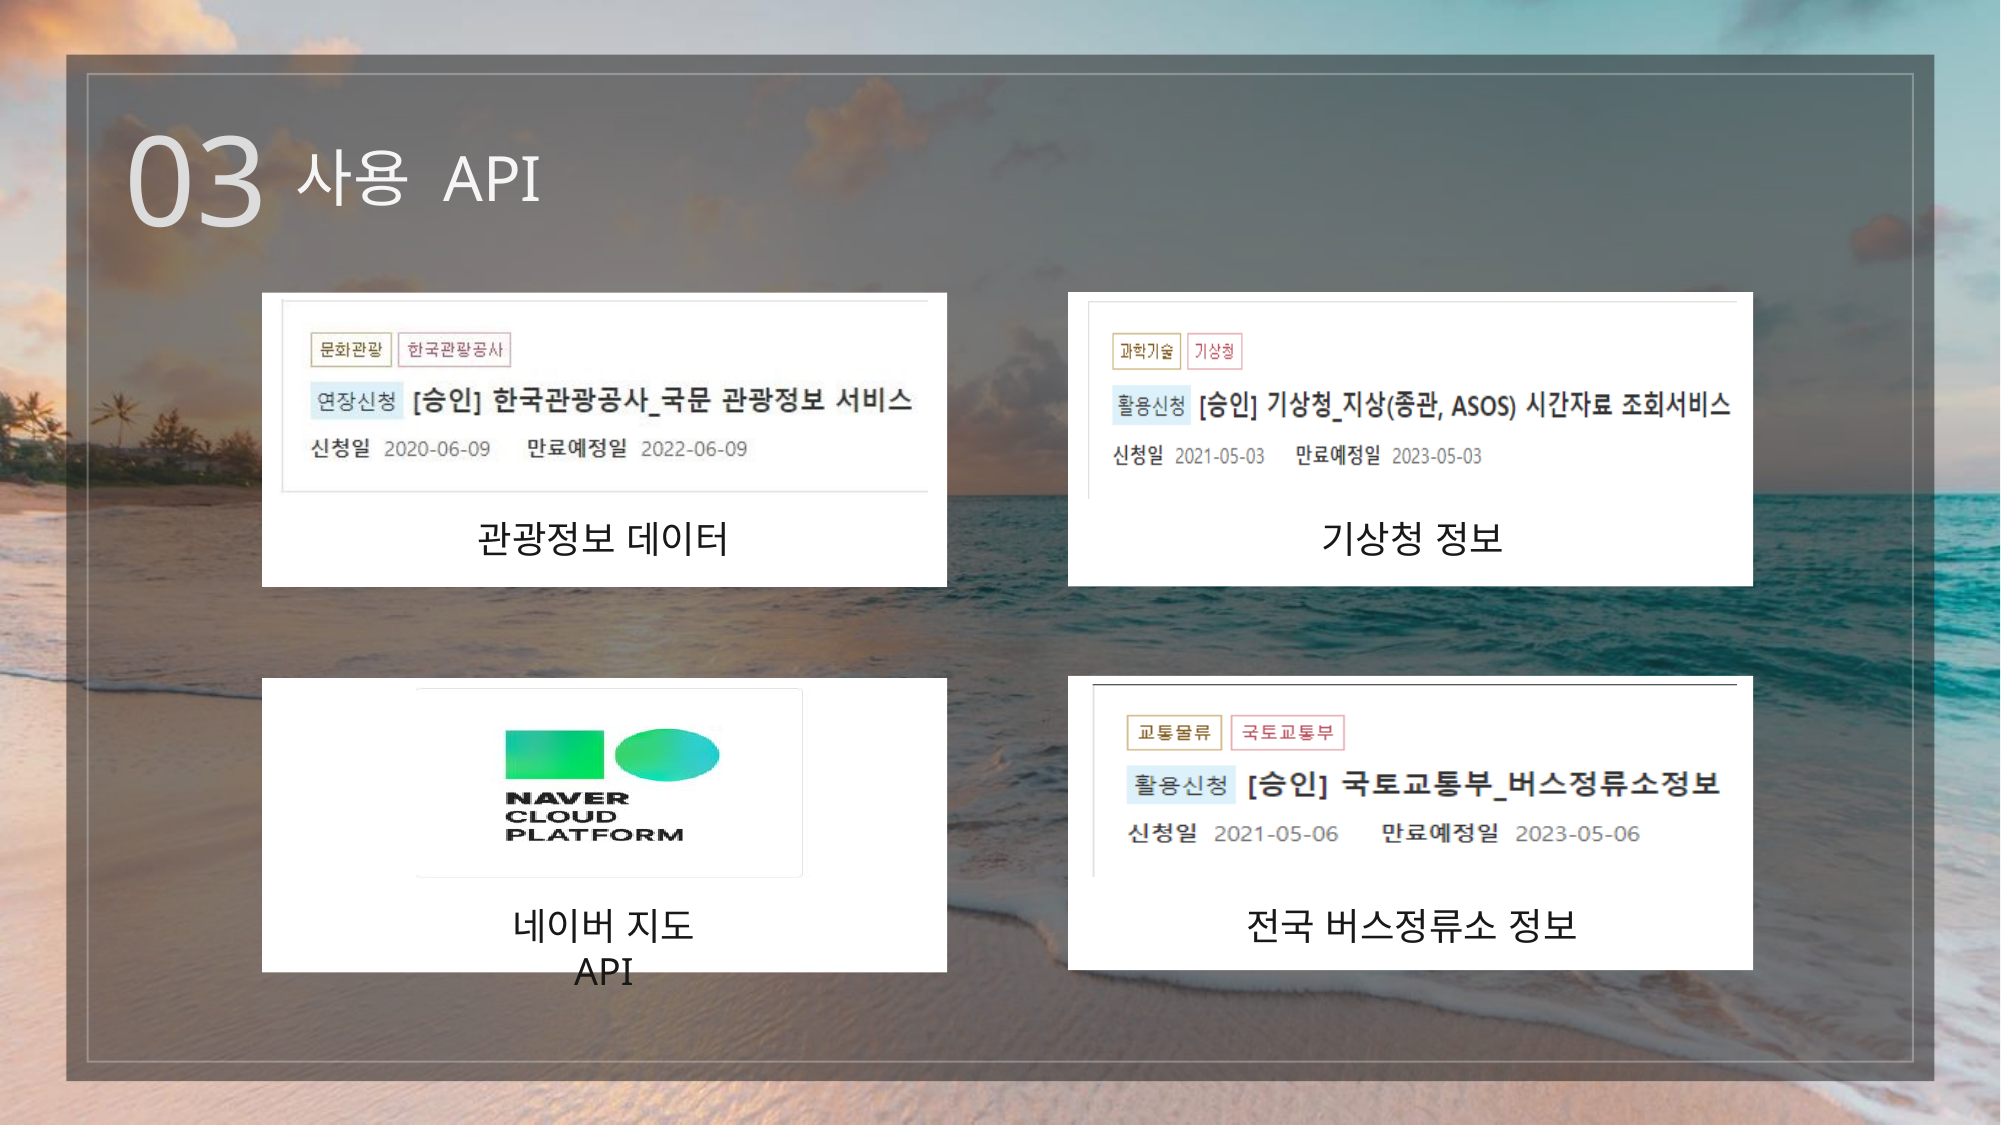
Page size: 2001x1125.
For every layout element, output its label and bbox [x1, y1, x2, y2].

picture [0, 0, 2001, 1125]
text_box [87, 73, 1914, 1063]
text_box [65, 53, 1935, 1082]
